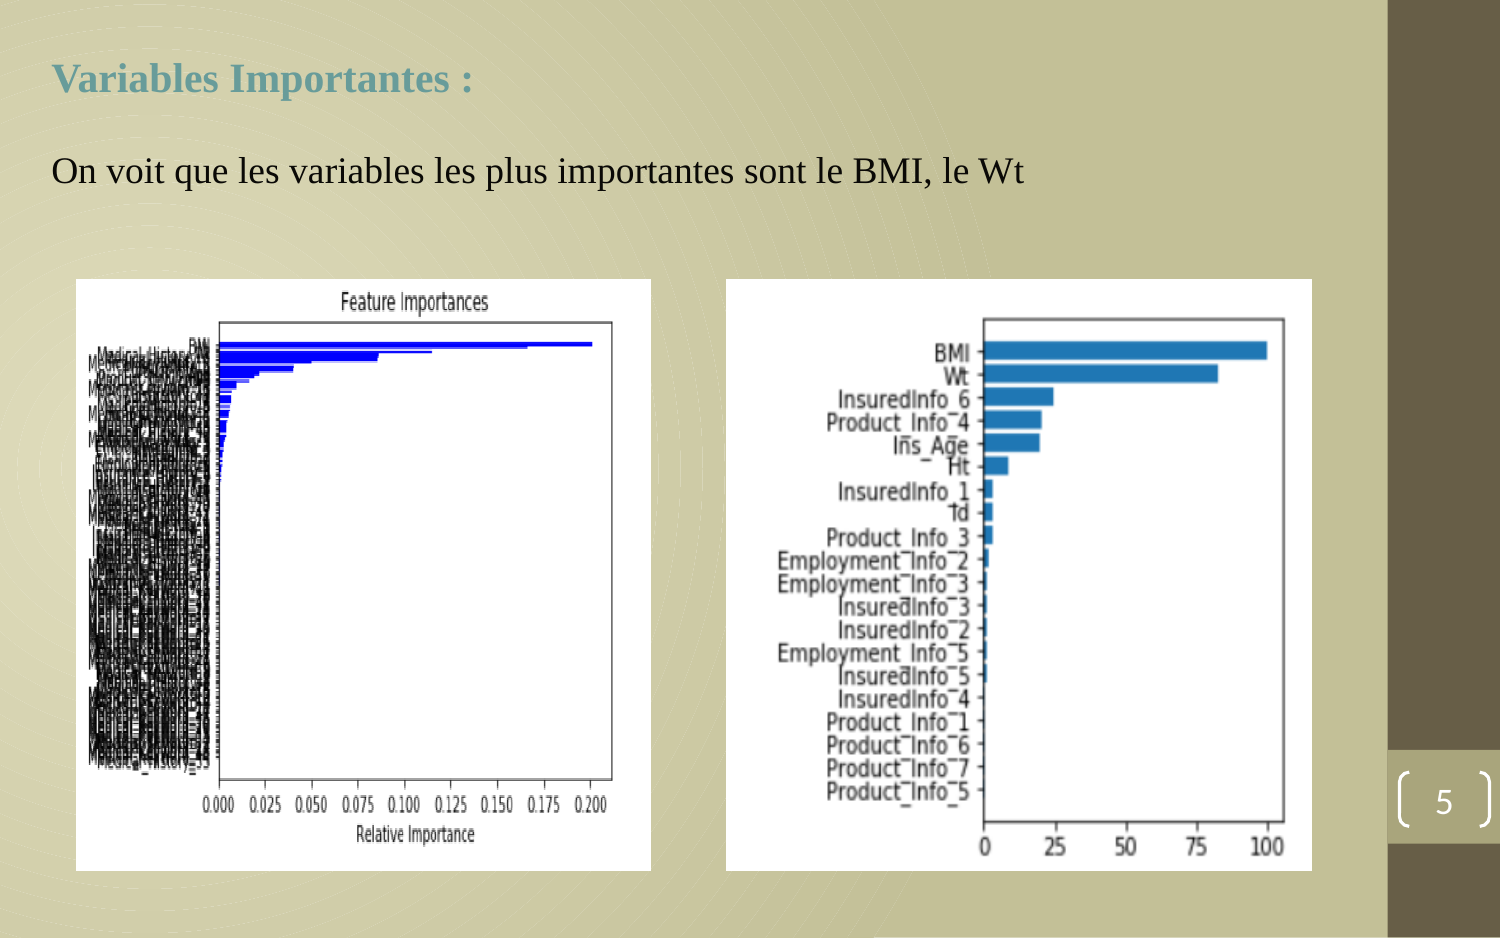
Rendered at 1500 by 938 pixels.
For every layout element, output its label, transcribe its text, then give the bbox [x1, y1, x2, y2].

picture [76, 279, 652, 872]
text_box Variables Importantes : On voit que les variables les plus importantes sont le BMI, le Wt [36, 43, 1313, 199]
slide_number 5 [1397, 770, 1492, 828]
picture [726, 279, 1312, 872]
